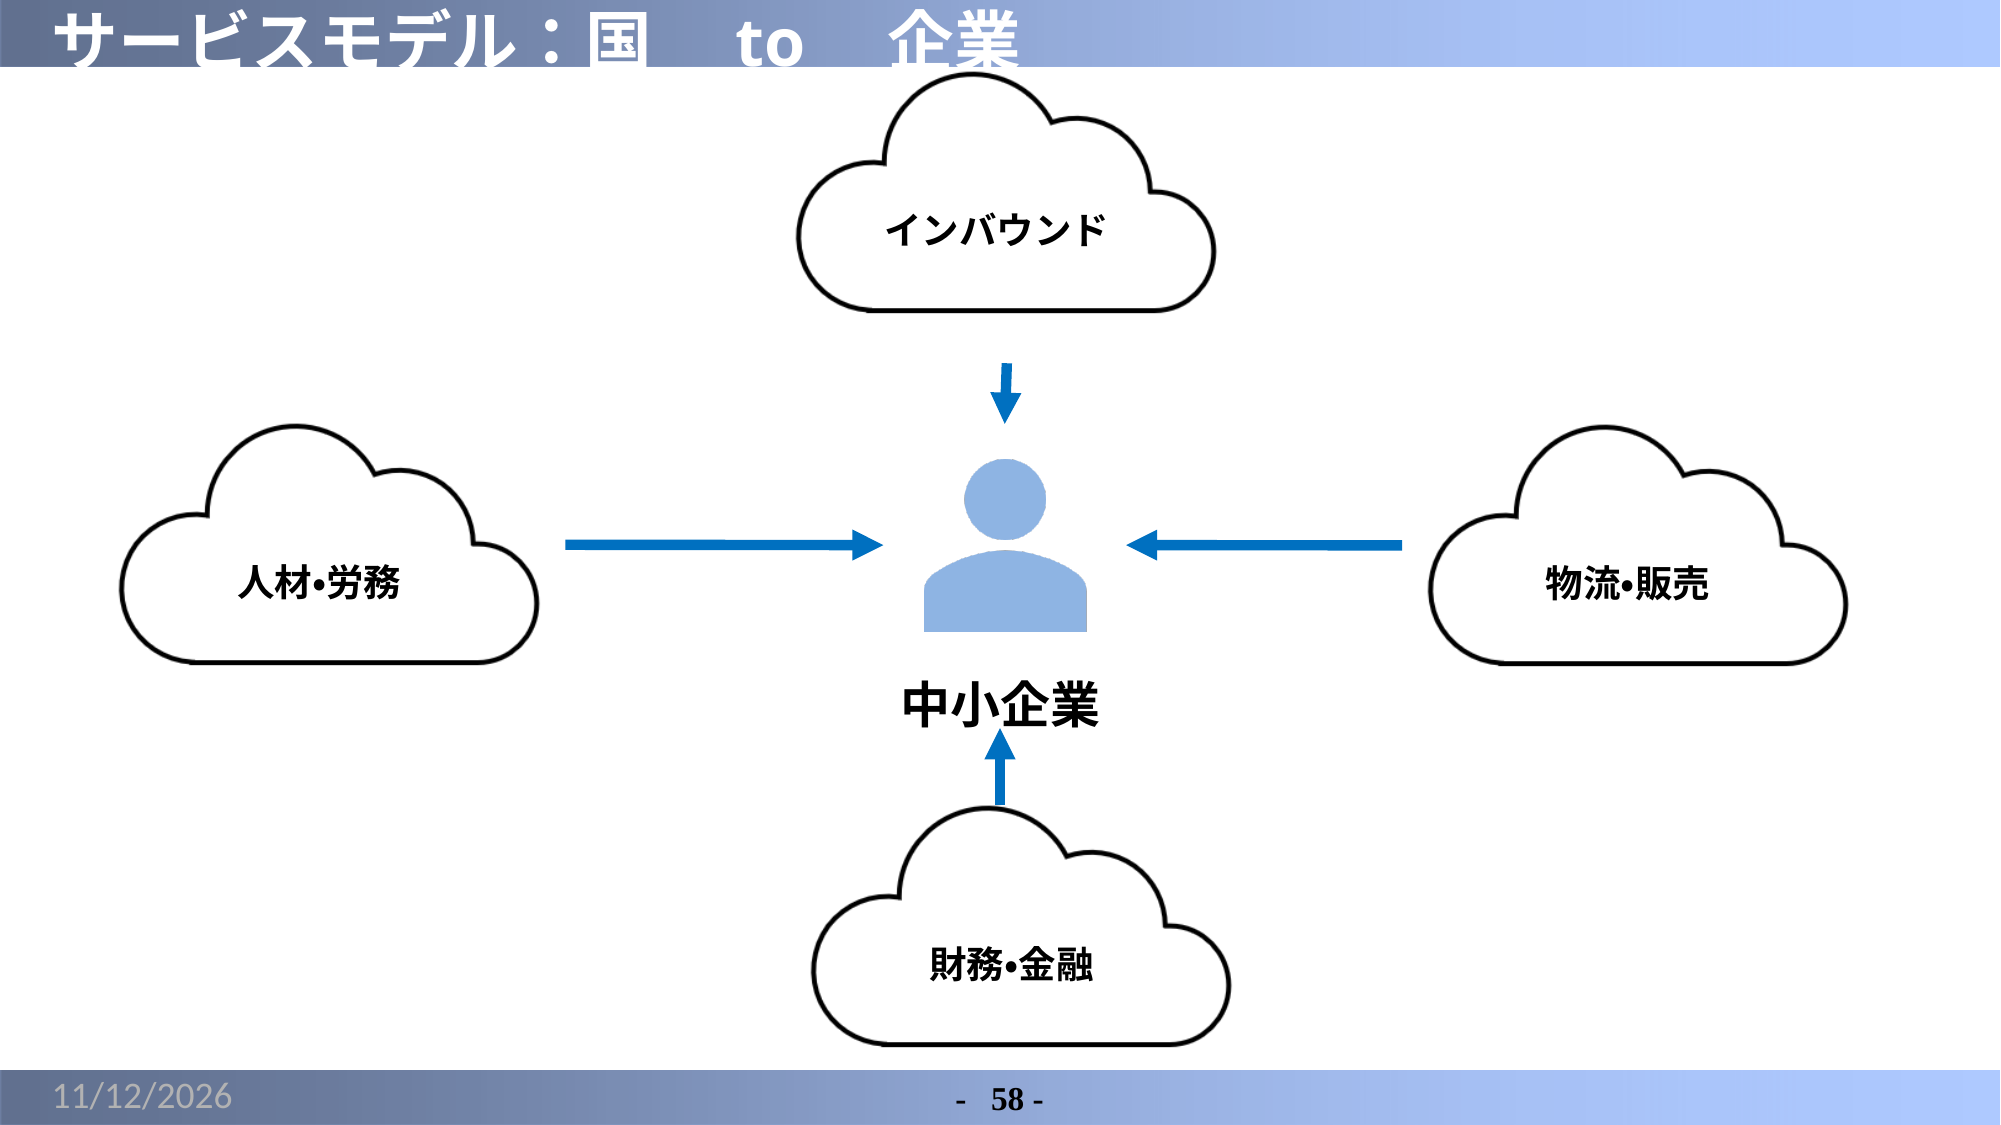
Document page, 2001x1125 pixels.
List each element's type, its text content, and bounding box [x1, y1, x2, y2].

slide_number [51, 1071, 512, 1117]
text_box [874, 438, 1127, 689]
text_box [785, 690, 1258, 1125]
title サービスモデル：国 to 企業 [1249, 0, 1921, 81]
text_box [770, 0, 1244, 429]
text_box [1401, 309, 1875, 782]
title サービスモデル：国 to 企業 [51, 0, 765, 81]
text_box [93, 308, 566, 782]
